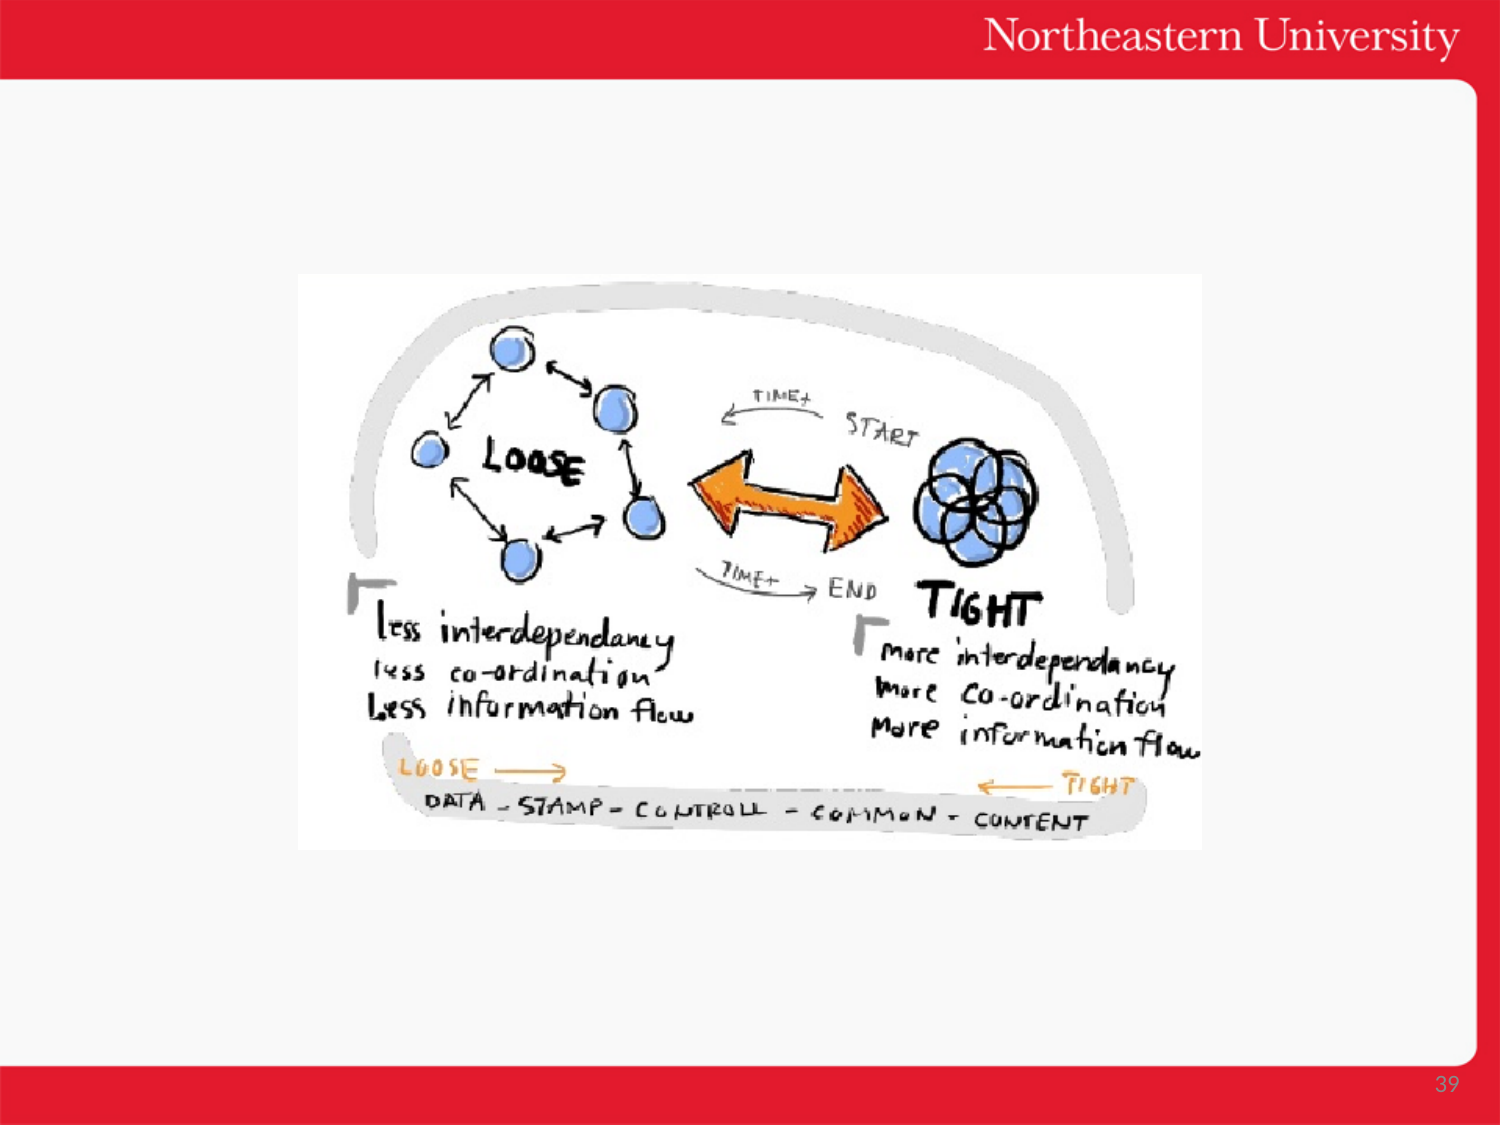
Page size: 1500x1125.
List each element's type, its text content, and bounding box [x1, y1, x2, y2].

slide_number 39 [1125, 1052, 1475, 1113]
picture [0, 0, 1500, 1125]
